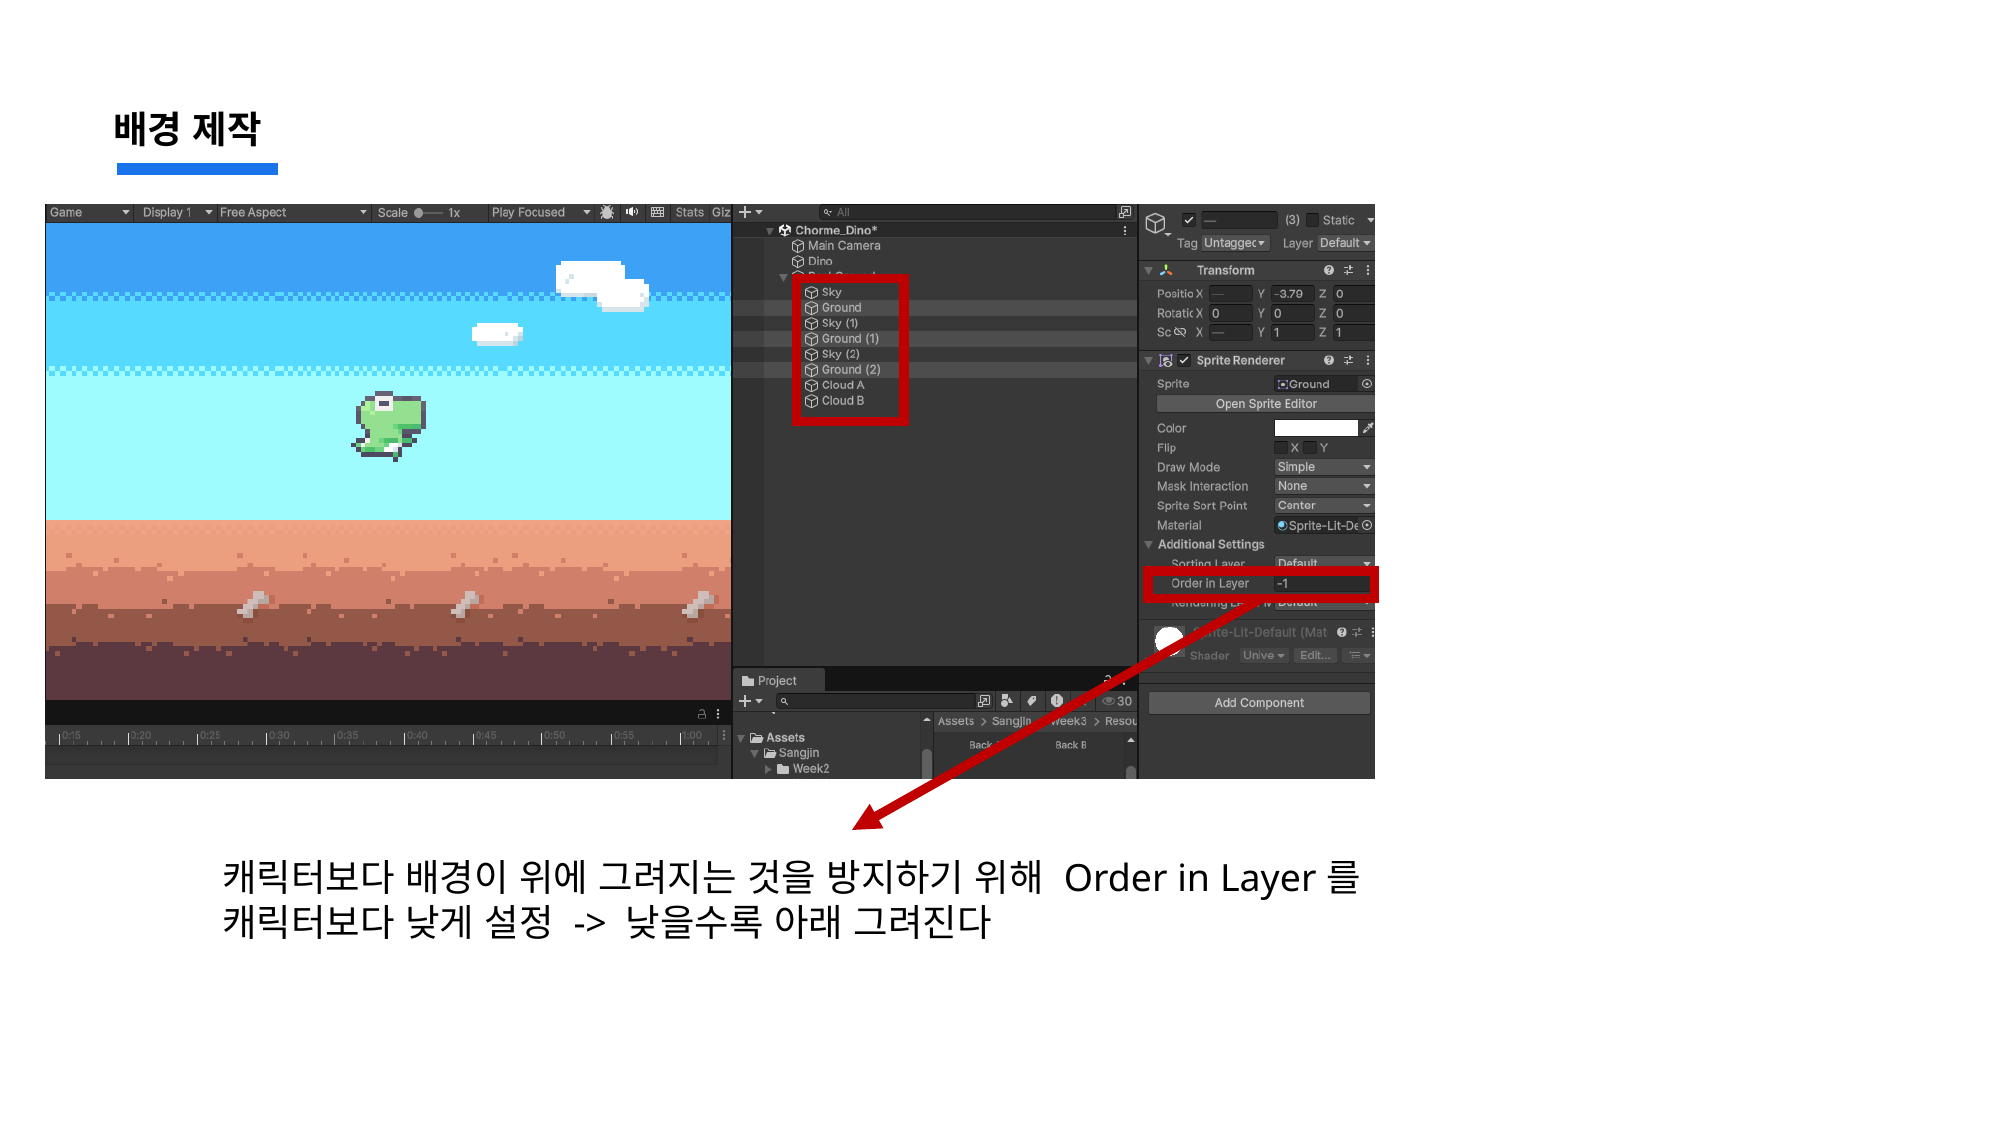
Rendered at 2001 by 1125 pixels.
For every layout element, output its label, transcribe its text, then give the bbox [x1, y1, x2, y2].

text_box 배경 제작 [98, 98, 505, 204]
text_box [851, 598, 1262, 830]
text_box 캐릭터보다 배경이 위에 그려지는 것을 방지하기 위해 Order in Layer를 캐릭터보다 낮게 설정 -> 낮을수록 아래 그려진다 [207, 846, 1555, 952]
picture [45, 204, 1375, 779]
